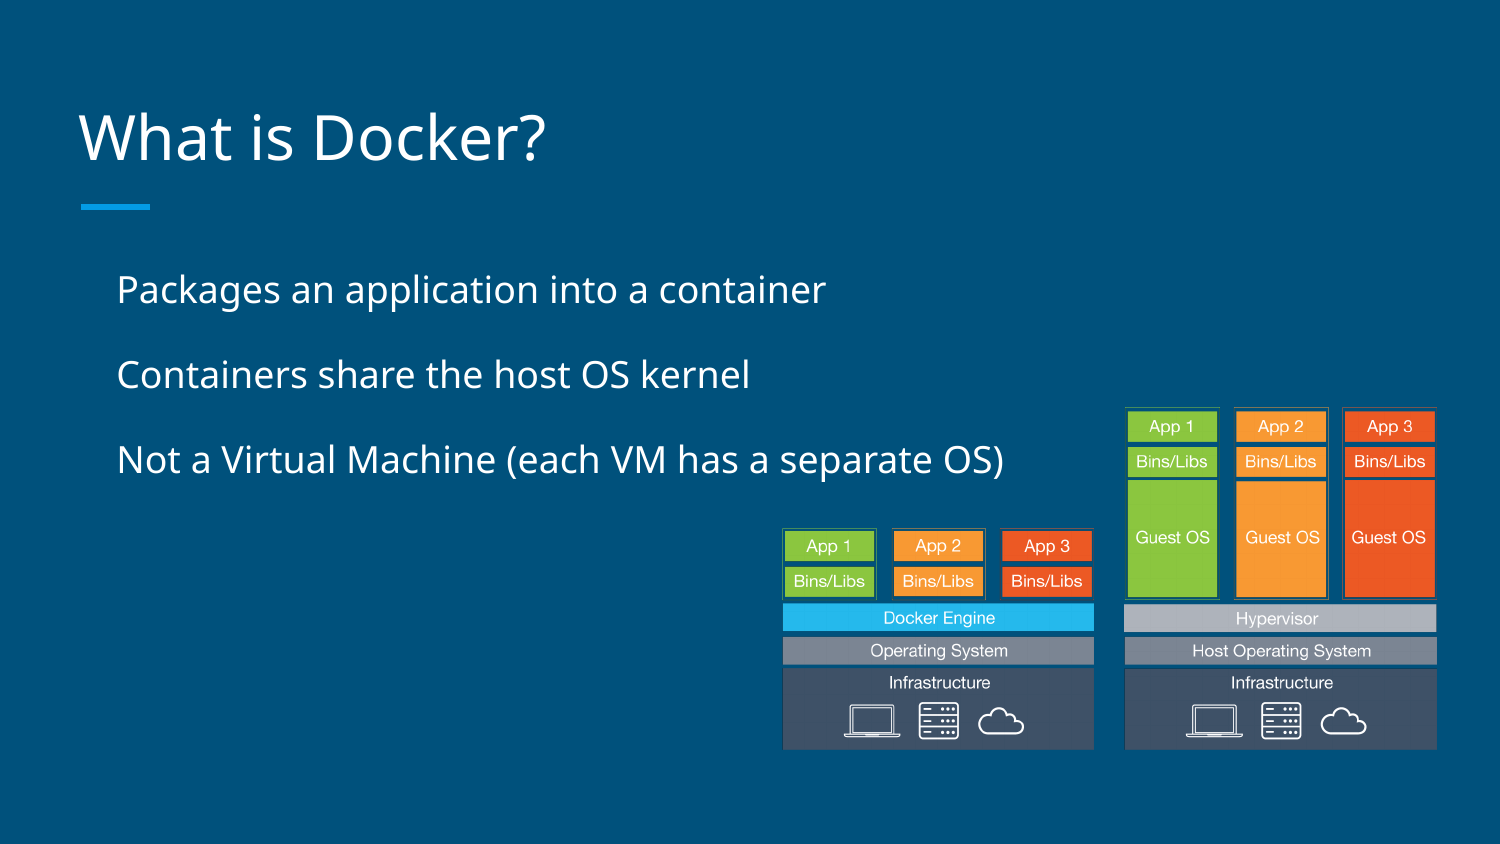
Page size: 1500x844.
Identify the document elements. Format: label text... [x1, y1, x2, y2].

picture [1345, 481, 1434, 597]
list Packages an application into a container Containers share the host OS kernel Not a Virtual Machine (each VM has a separate OS) [63, 244, 1437, 750]
picture [895, 567, 983, 596]
picture [1237, 412, 1326, 441]
picture [786, 567, 874, 596]
picture [784, 604, 1093, 630]
picture [1237, 482, 1326, 597]
picture [895, 531, 983, 561]
title What is Docker? [63, 75, 1437, 188]
picture [786, 532, 874, 561]
picture [1128, 481, 1217, 597]
picture [1237, 448, 1326, 476]
picture [1345, 448, 1434, 477]
picture [1125, 669, 1436, 749]
picture [1128, 412, 1217, 441]
picture [783, 669, 1093, 749]
picture [783, 637, 1093, 664]
picture [1003, 567, 1091, 596]
picture [1003, 531, 1091, 561]
picture [1128, 448, 1217, 477]
picture [1125, 605, 1436, 632]
picture [1345, 412, 1434, 441]
picture [1125, 637, 1436, 664]
